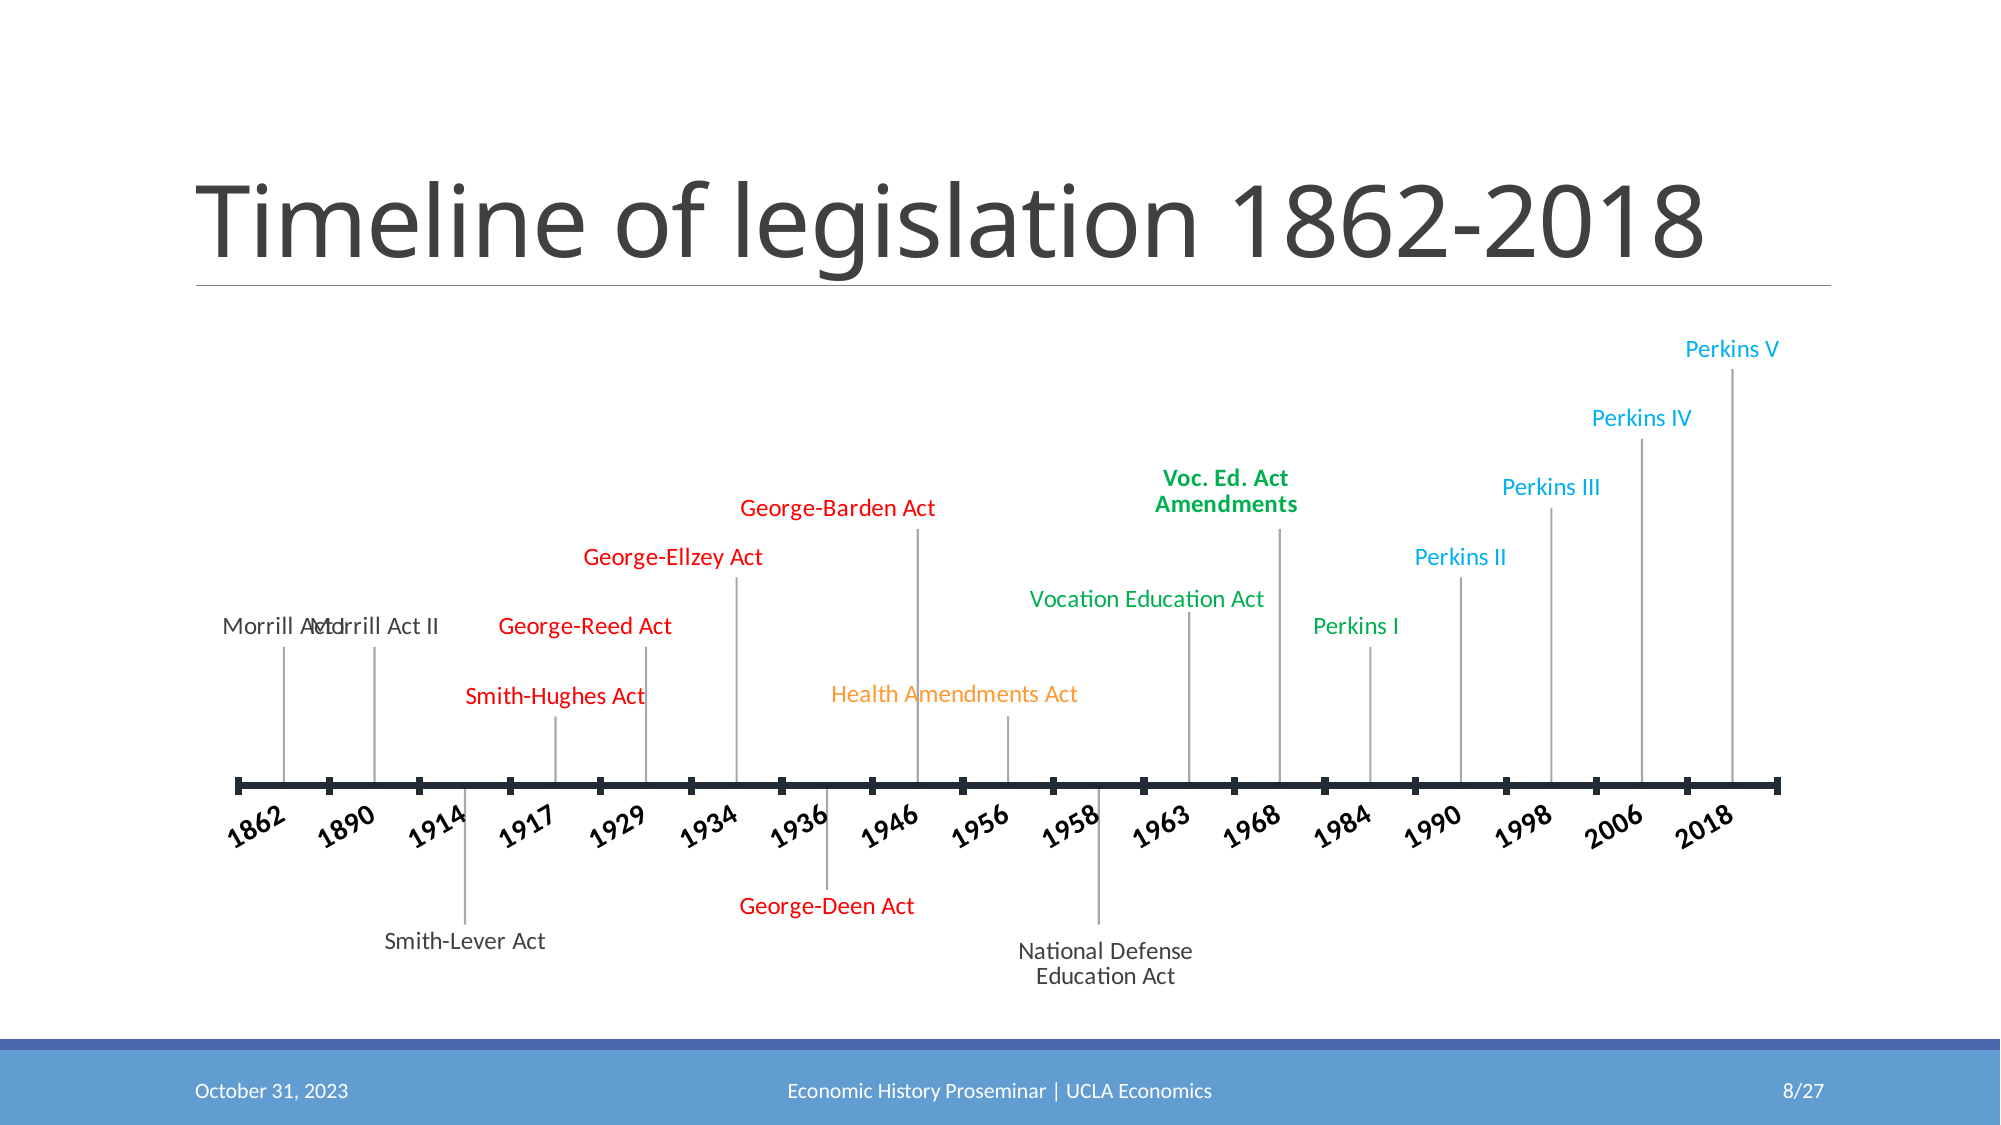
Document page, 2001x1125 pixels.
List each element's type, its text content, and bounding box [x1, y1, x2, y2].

chart [174, 268, 1826, 1016]
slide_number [180, 1059, 586, 1120]
title Timeline of legislation 1862-2018 [180, 47, 1830, 266]
slide_number 7/27 [1624, 1059, 1840, 1120]
footer Economic History Proseminar | UCLA Economics [604, 1059, 1396, 1120]
